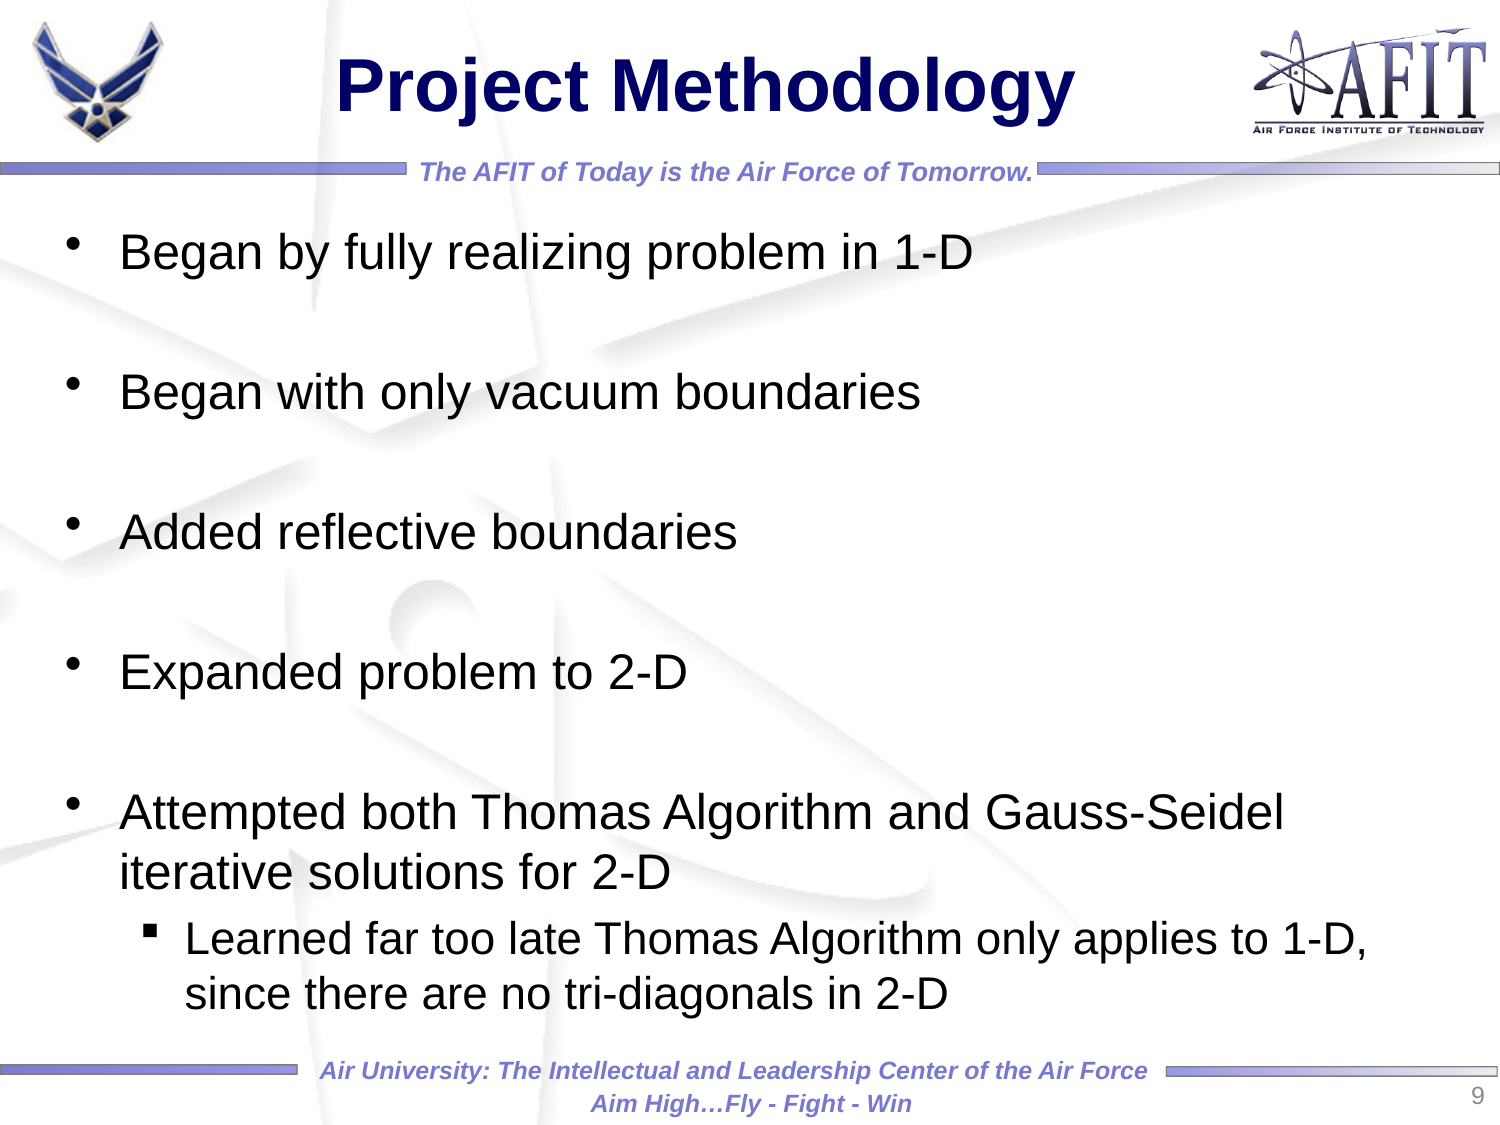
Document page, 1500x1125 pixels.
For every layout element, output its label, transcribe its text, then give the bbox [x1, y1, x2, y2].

picture [32, 21, 162, 143]
slide_number 9 [1149, 1065, 1500, 1125]
list Began by fully realizing problem in 1-D Began with only vacuum boundaries Added reflective boundaries Expanded problem to 2-D Attempted both Thomas Algorithm and Gauss-Seidel iterative solutions for 2-D Learned far too late Thomas Algorithm only applies to 1-D, since there are no tri-diagonals in 2-D [50, 212, 1450, 1013]
title Project Methodology [162, 0, 1251, 163]
